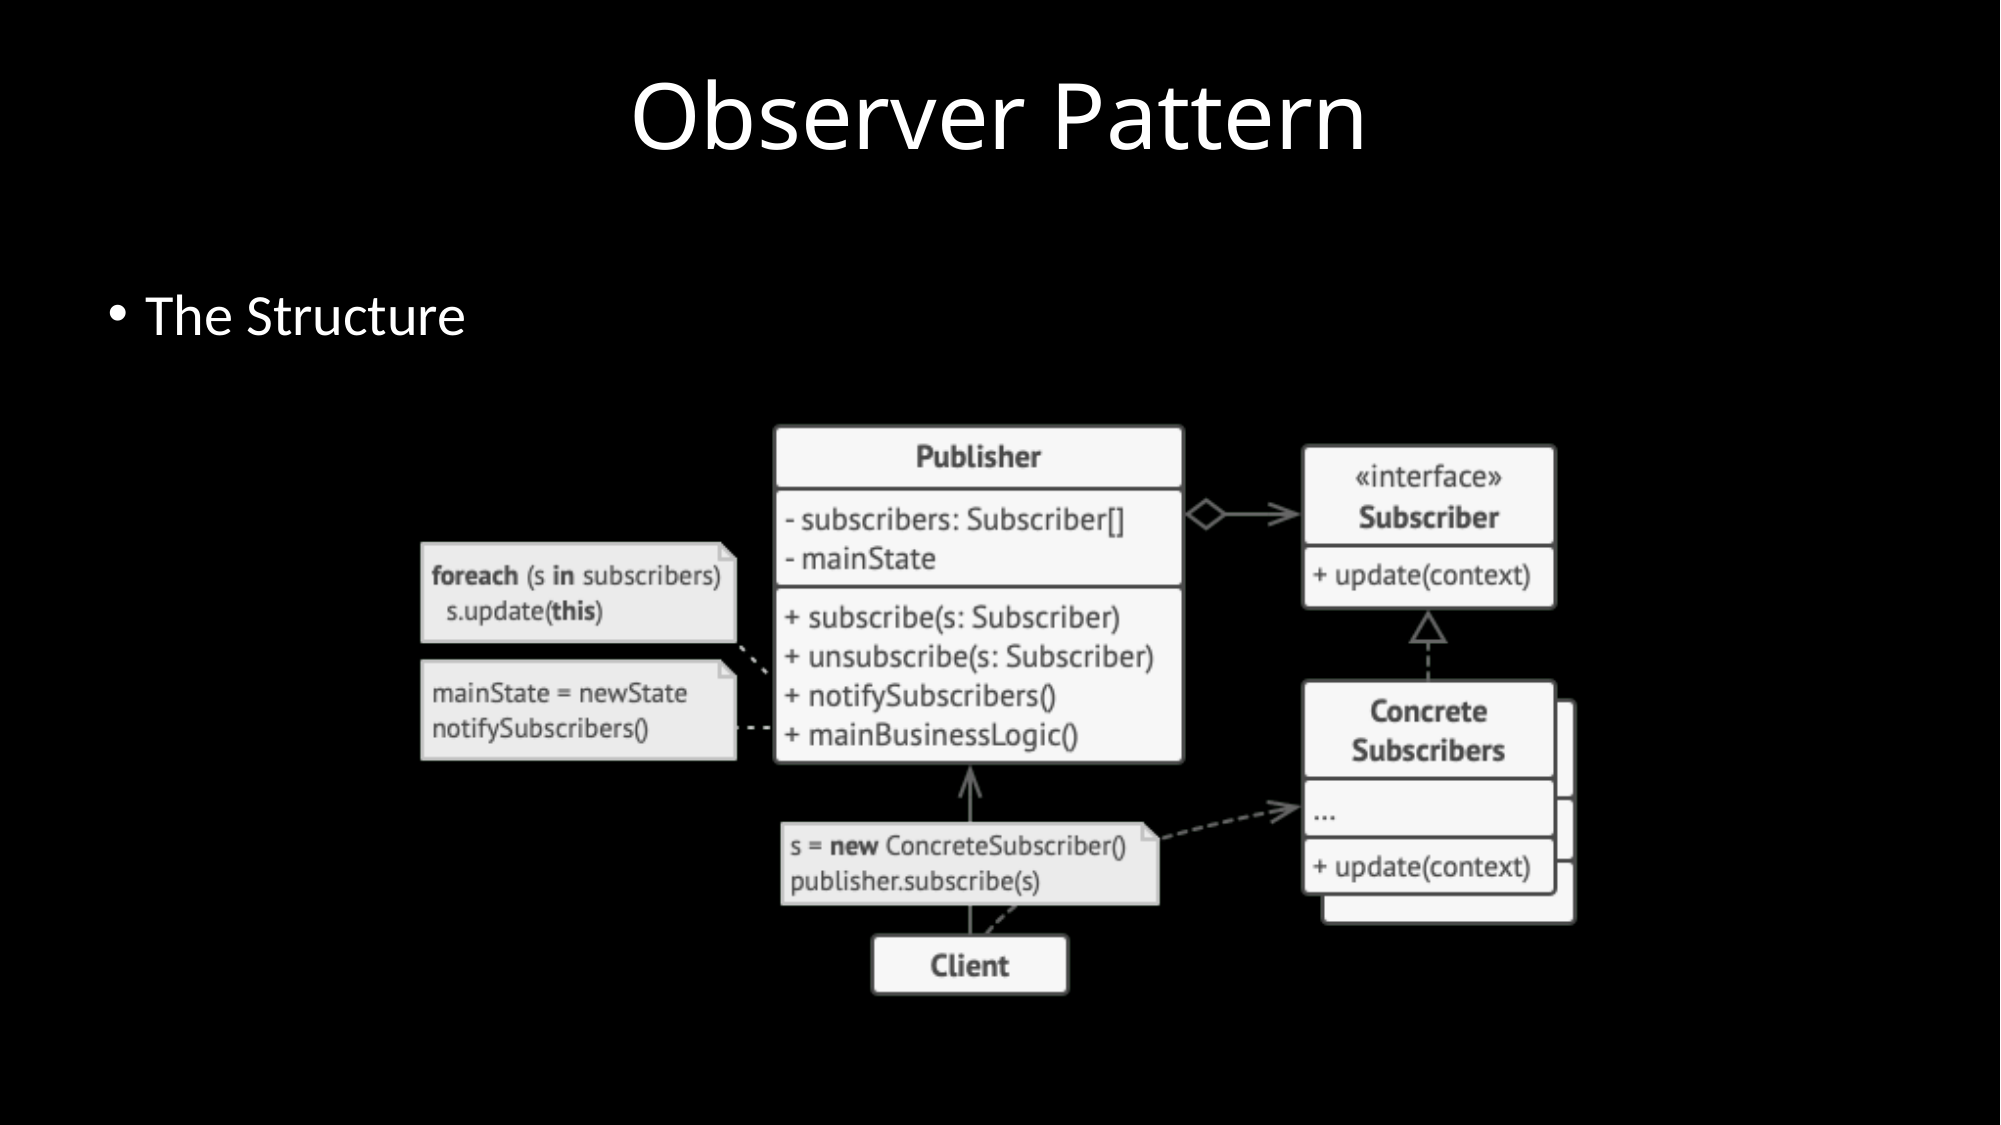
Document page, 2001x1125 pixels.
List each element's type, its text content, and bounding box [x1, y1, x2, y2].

list The Structure [92, 277, 1863, 1014]
title Observer Pattern [137, 11, 1863, 229]
picture [403, 407, 1597, 1014]
